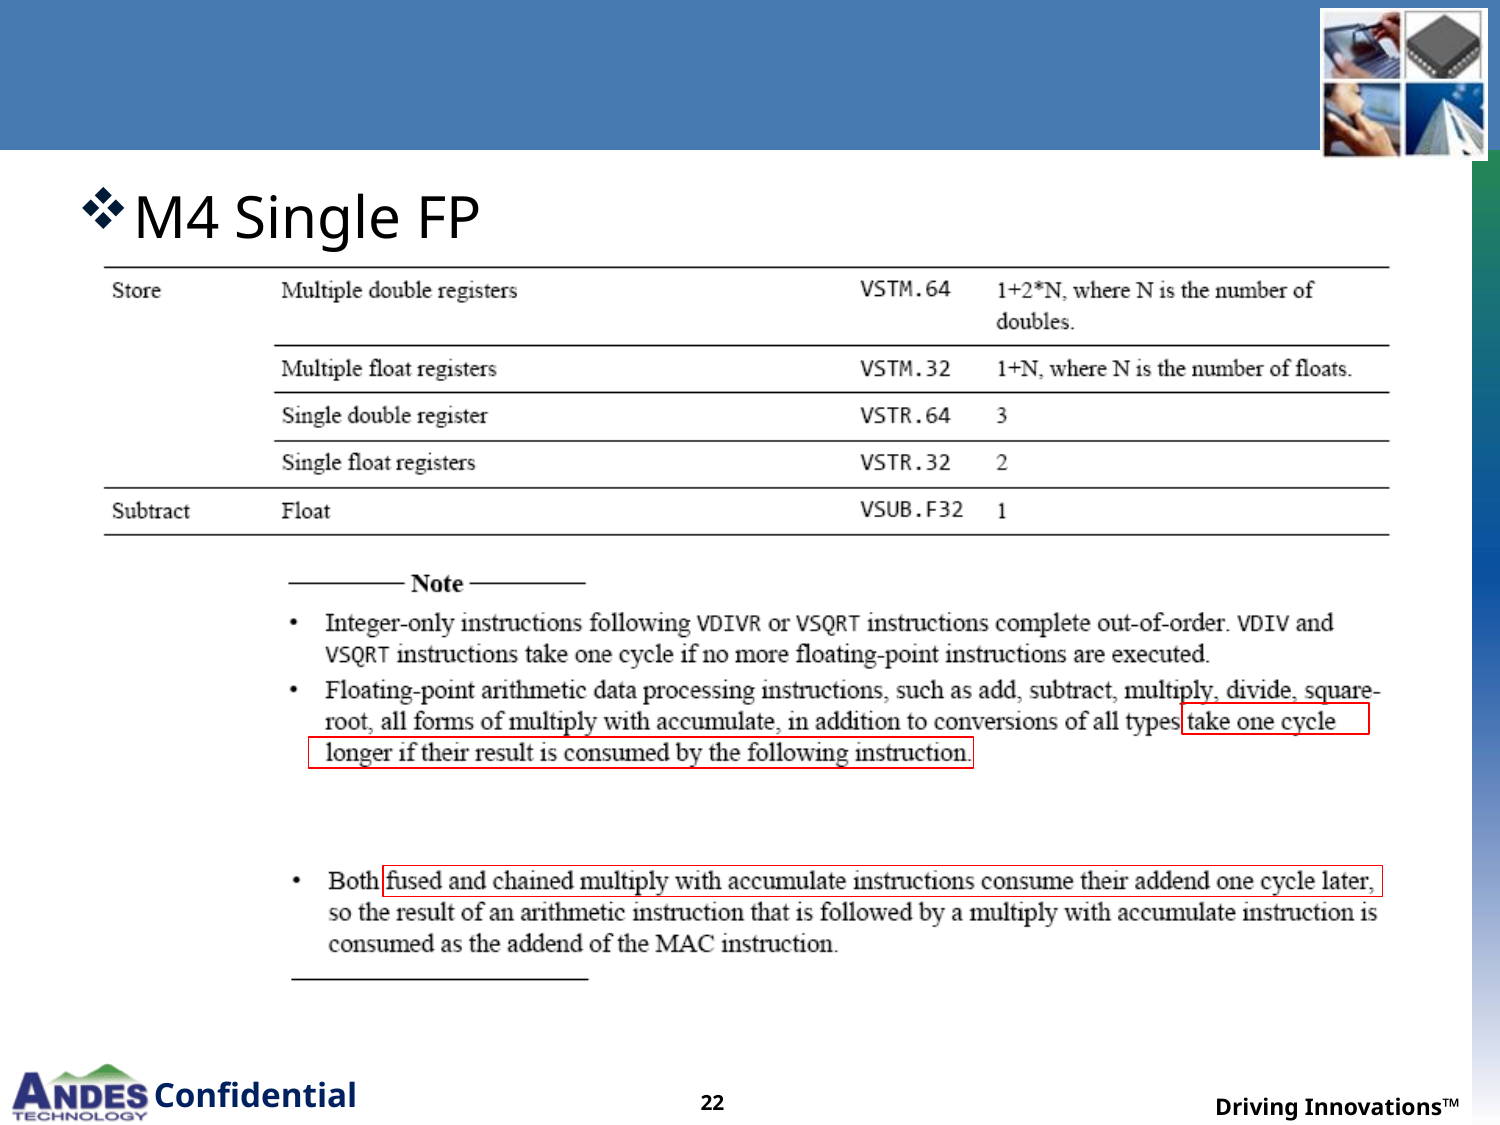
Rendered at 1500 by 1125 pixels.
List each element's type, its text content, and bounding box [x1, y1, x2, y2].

list M4 Single FP [62, 172, 1444, 1048]
picture [0, 1063, 163, 1123]
picture [1320, 8, 1500, 1125]
picture [64, 259, 1407, 1023]
